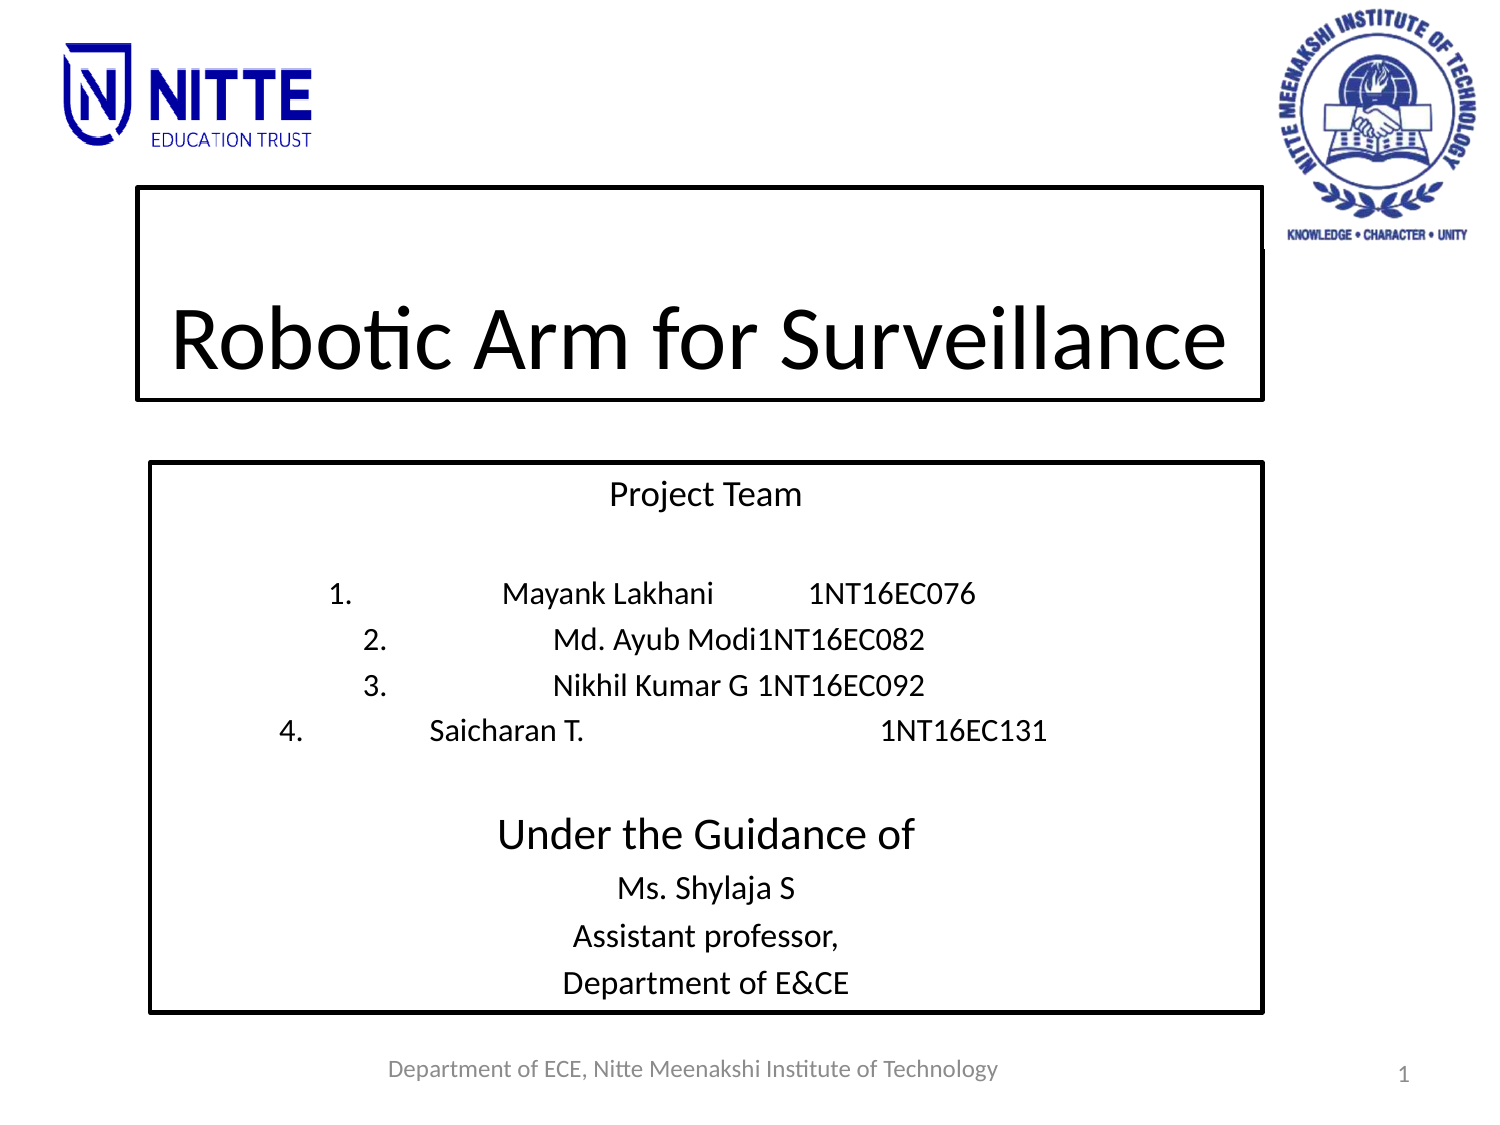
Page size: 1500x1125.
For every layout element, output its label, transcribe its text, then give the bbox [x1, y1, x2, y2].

footer Department of ECE, Nitte Meenakshi Institute of Technology [50, 1037, 1338, 1098]
title Robotic Arm for Surveillance [135, 185, 1265, 402]
picture [62, 38, 313, 151]
picture [1263, 0, 1500, 249]
subtitle Project Team Mayank Lakhani 1NT16EC076 Md. Ayub Modi 1NT16EC082 Nikhil Kumar G 1NT16EC092 Saicharan T. 1NT16EC131 Under the Guidance of Ms. Shylaja S Assistant professor, Department of E&CE [148, 460, 1265, 1015]
slide_number 1 [1074, 1042, 1425, 1103]
